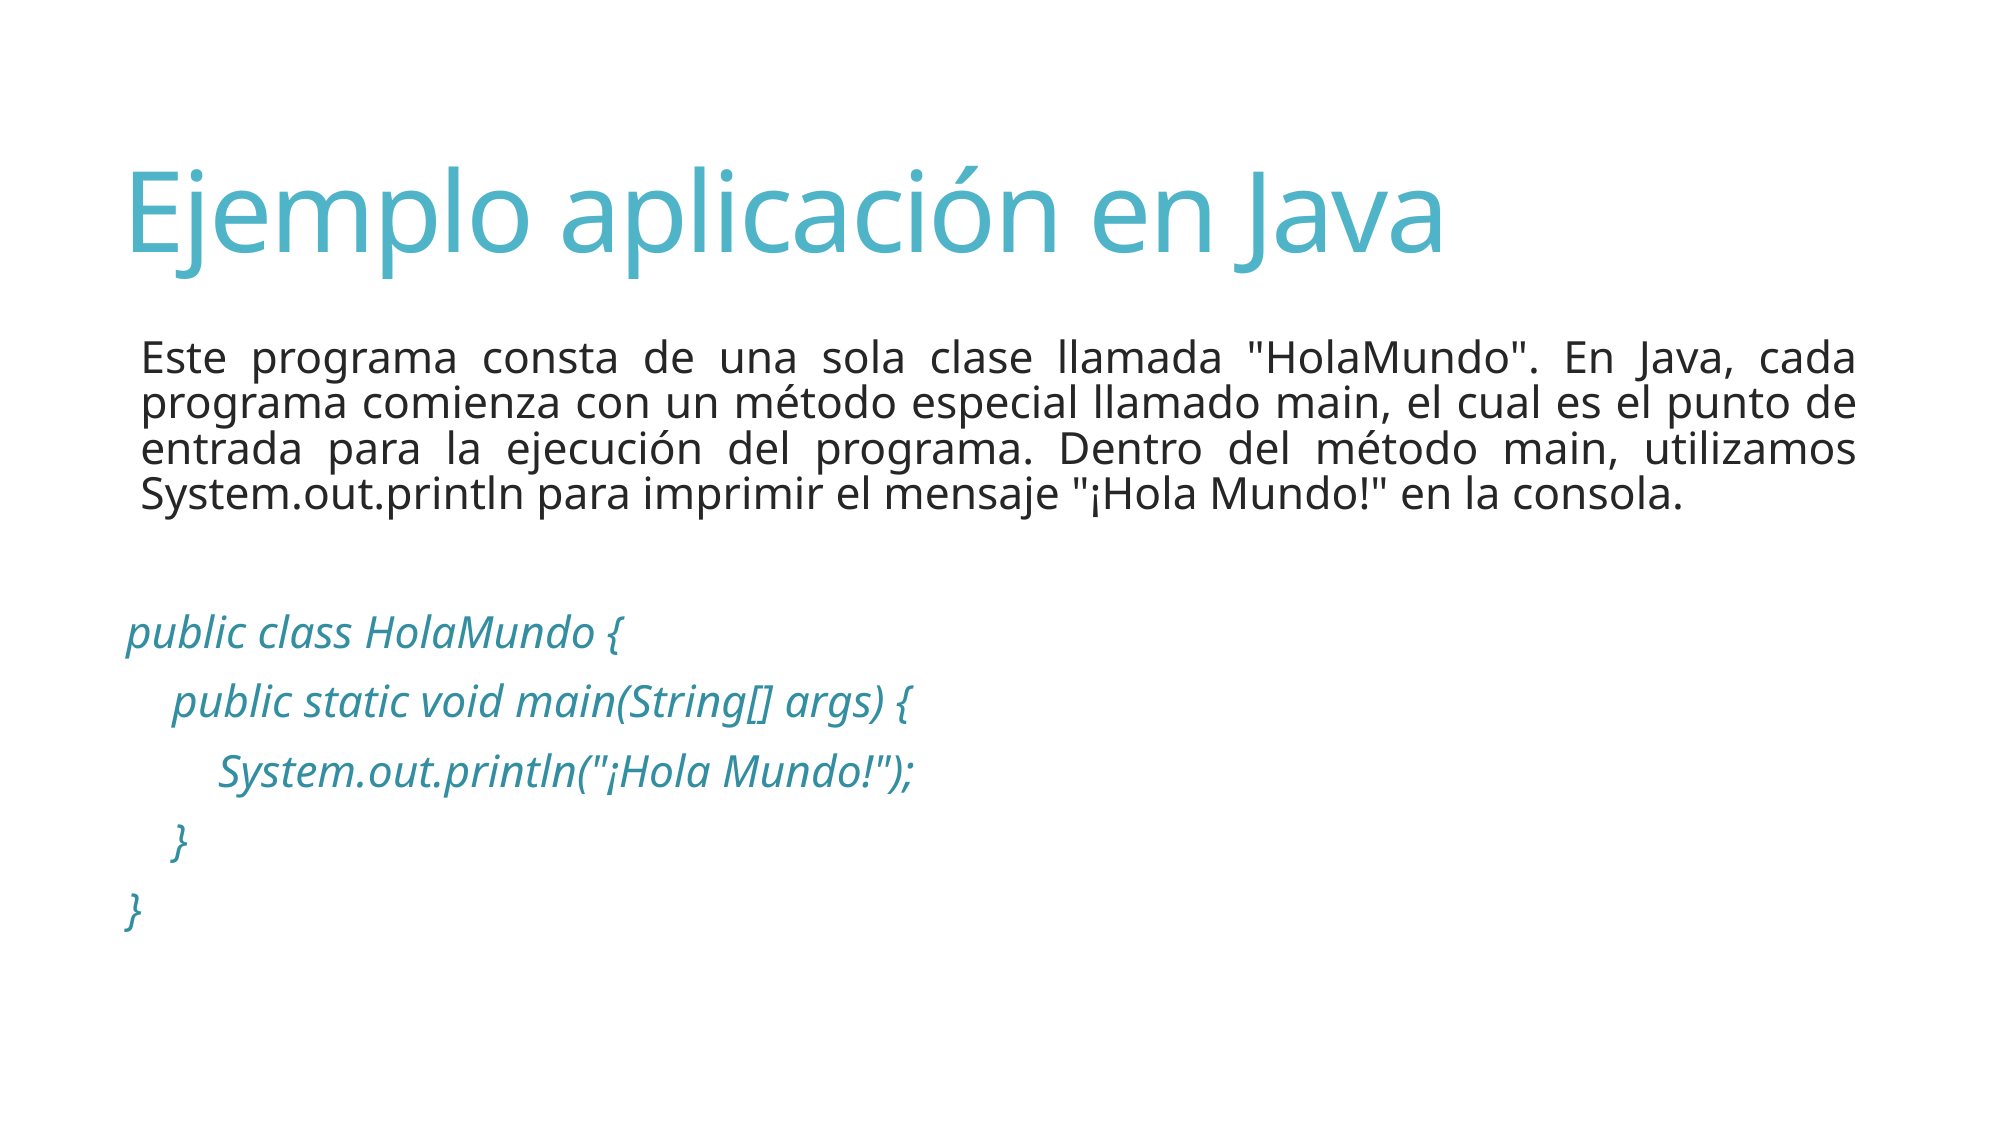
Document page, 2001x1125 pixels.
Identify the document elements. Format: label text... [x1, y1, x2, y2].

list Este programa consta de una sola clase llamada "HolaMundo". En Java, cada programa comienza con un método especial llamado main, el cual es el punto de entrada para la ejecución del programa. Dentro del método main, utilizamos System.out.println para imprimir el mensaje "¡Hola Mundo!" en la consola. public class HolaMundo { public static void main(String[] args) { System.out.println("¡Hola Mundo!"); } } [111, 329, 1876, 948]
title Ejemplo aplicación en Java [107, 81, 1875, 354]
